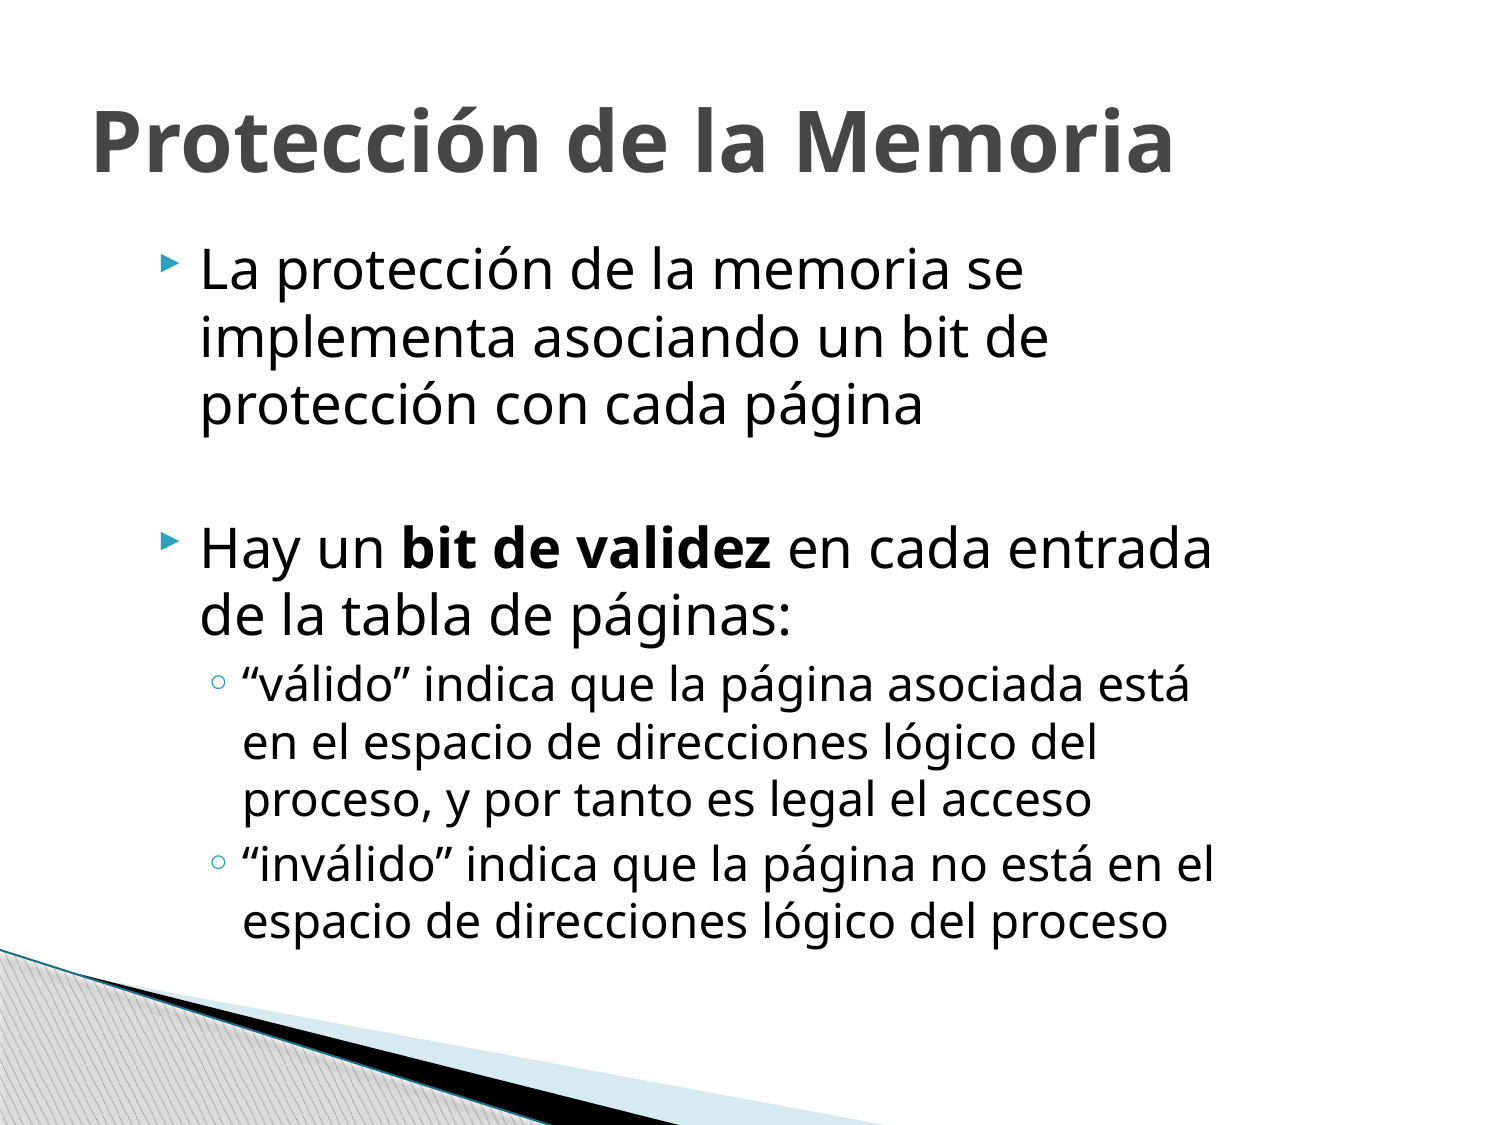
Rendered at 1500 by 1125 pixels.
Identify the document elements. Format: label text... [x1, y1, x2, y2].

list La protección de la memoria se implementa asociando un bit de protección con cada página Hay un bit de validez en cada entrada de la tabla de páginas: “válido” indica que la página asociada está en el espacio de direcciones lógico del proceso, y por tanto es legal el acceso “inválido” indica que la página no está en el espacio de direcciones lógico del proceso [125, 233, 1253, 960]
title Protección de la Memoria [75, 45, 1425, 233]
